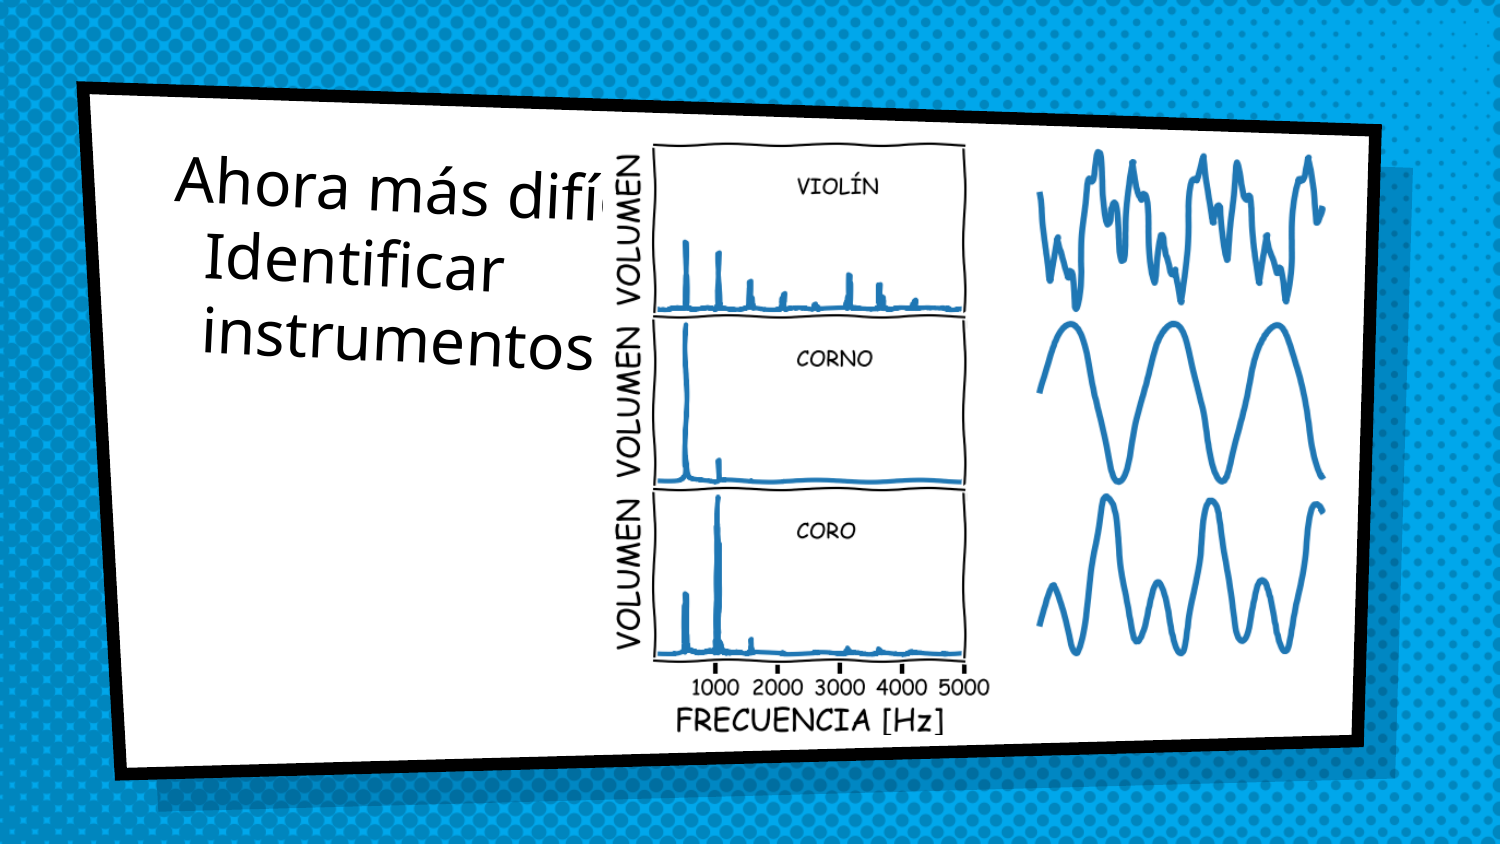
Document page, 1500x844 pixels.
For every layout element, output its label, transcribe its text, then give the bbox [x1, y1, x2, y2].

title Ahora más difícil: Identificar instrumentos [151, 116, 603, 400]
picture [602, 139, 1350, 735]
